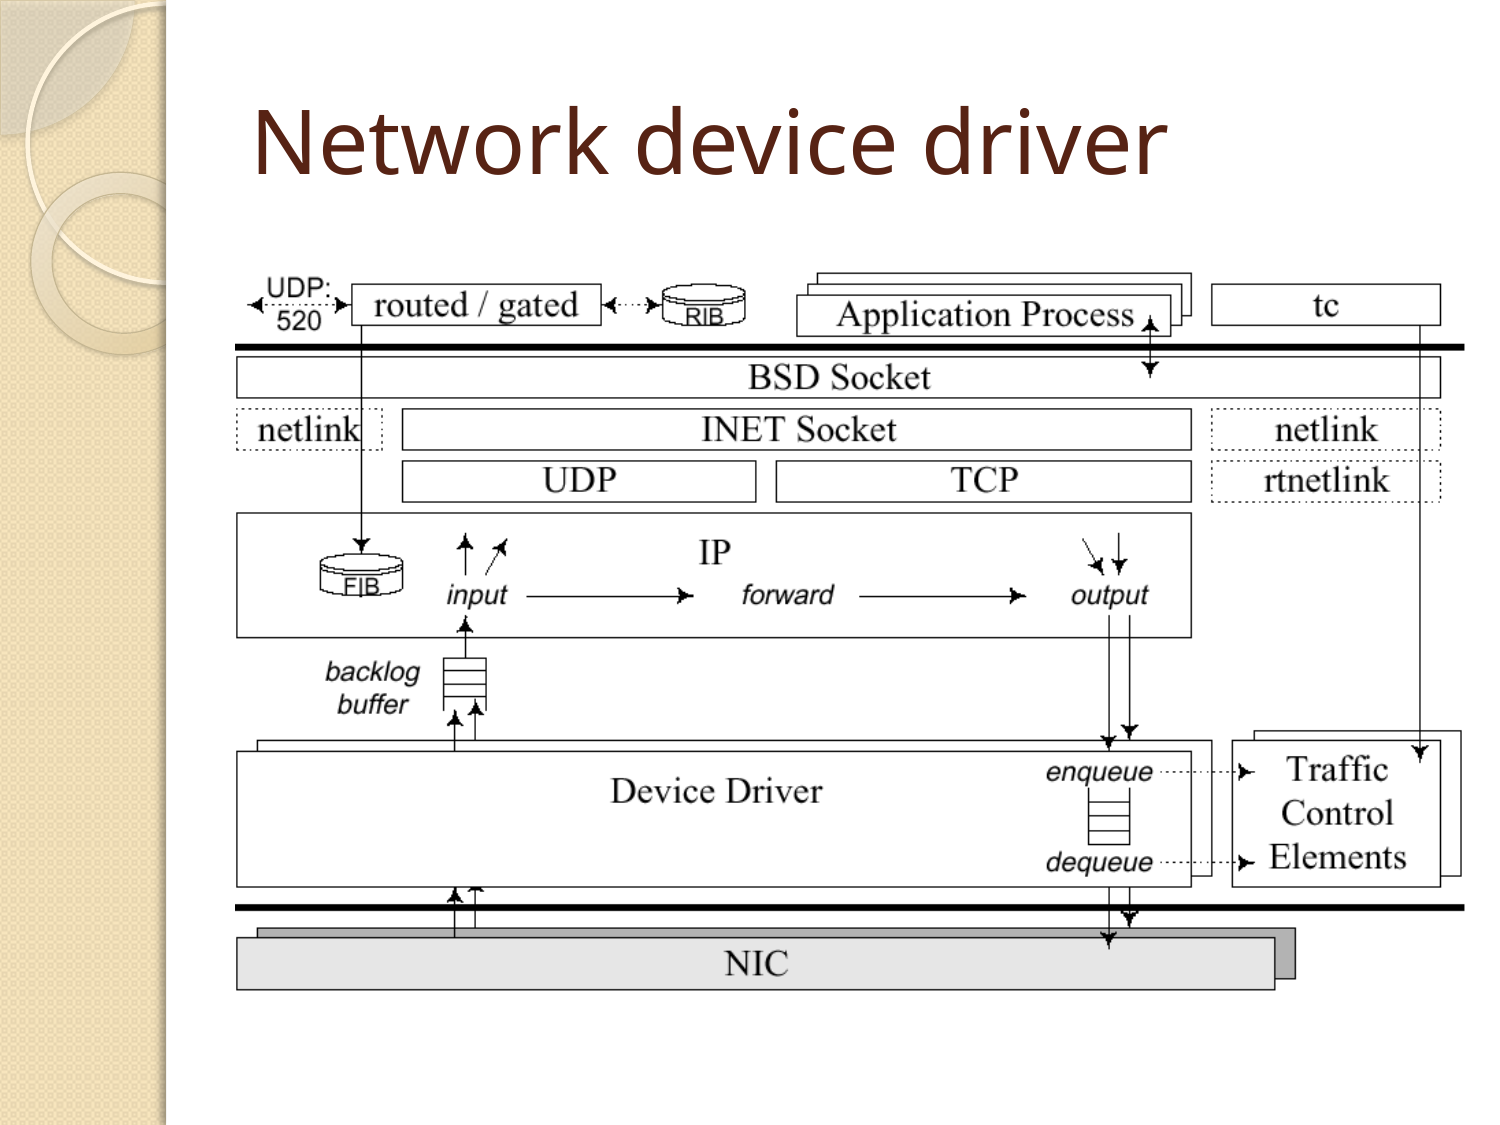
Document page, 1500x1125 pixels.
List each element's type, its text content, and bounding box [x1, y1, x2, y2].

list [235, 270, 1466, 993]
title Network device driver [235, 45, 1466, 233]
